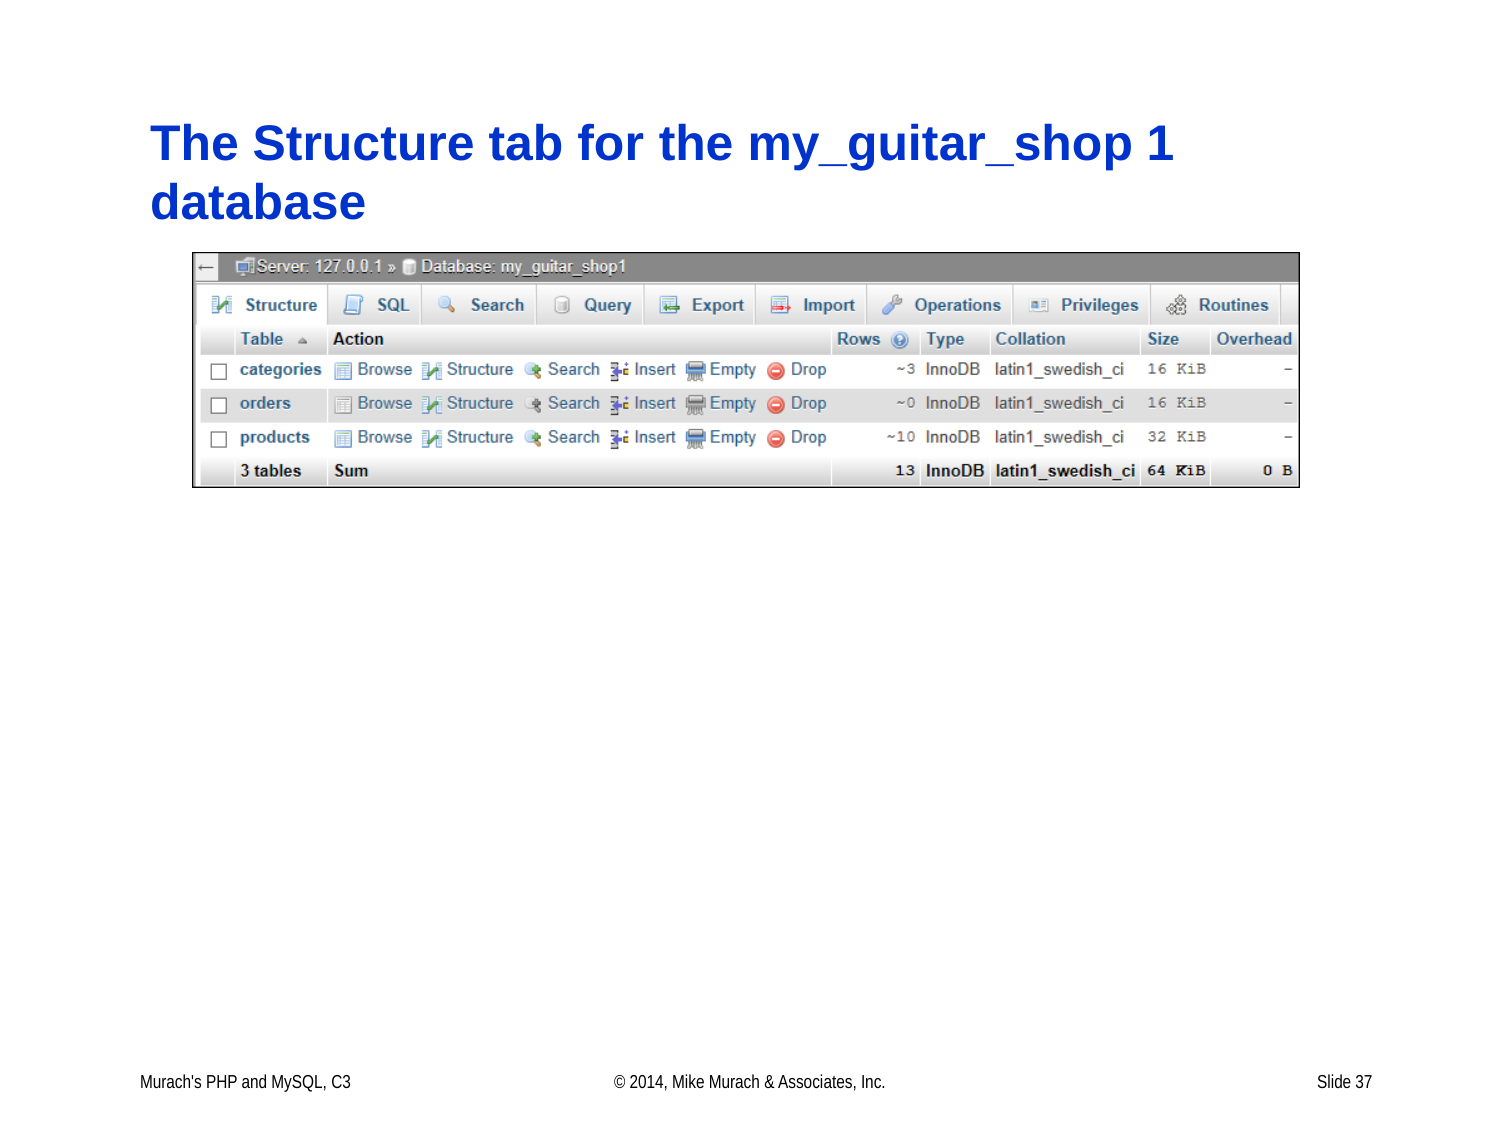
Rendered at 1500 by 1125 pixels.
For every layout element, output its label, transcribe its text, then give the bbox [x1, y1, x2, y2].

picture [192, 252, 1301, 488]
slide_number Murach's PHP and MySQL, C3 [125, 1025, 450, 1100]
slide_number Slide 37 [1074, 1025, 1388, 1100]
footer © 2014, Mike Murach & Associates, Inc. [474, 1025, 1025, 1100]
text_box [149, 112, 1348, 243]
